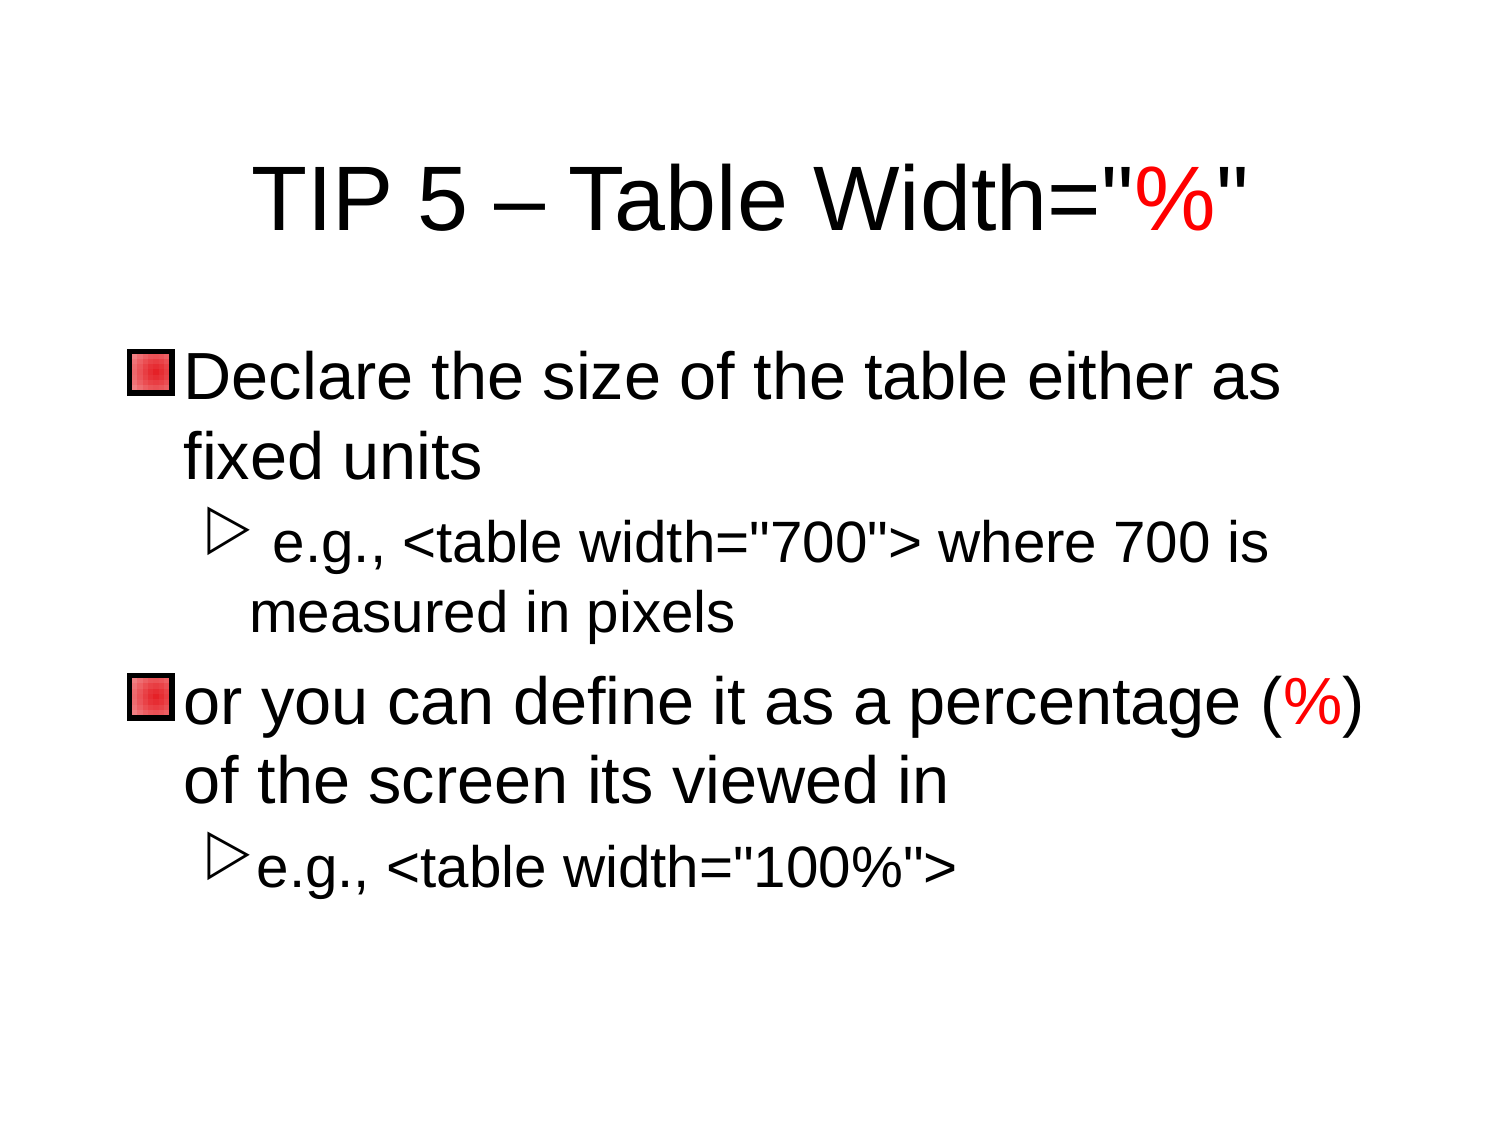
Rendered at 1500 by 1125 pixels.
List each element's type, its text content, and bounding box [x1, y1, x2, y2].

picture [127, 349, 175, 396]
picture [127, 673, 175, 721]
title TIP 5 – Table Width="%" [112, 99, 1388, 288]
list Declare the size of the table either as fixed units e.g., <table width="700"> where 700 is measured in pixels or you can define it as a percentage (%) of the screen its viewed in e.g., <table width="100%"> [112, 324, 1388, 1000]
